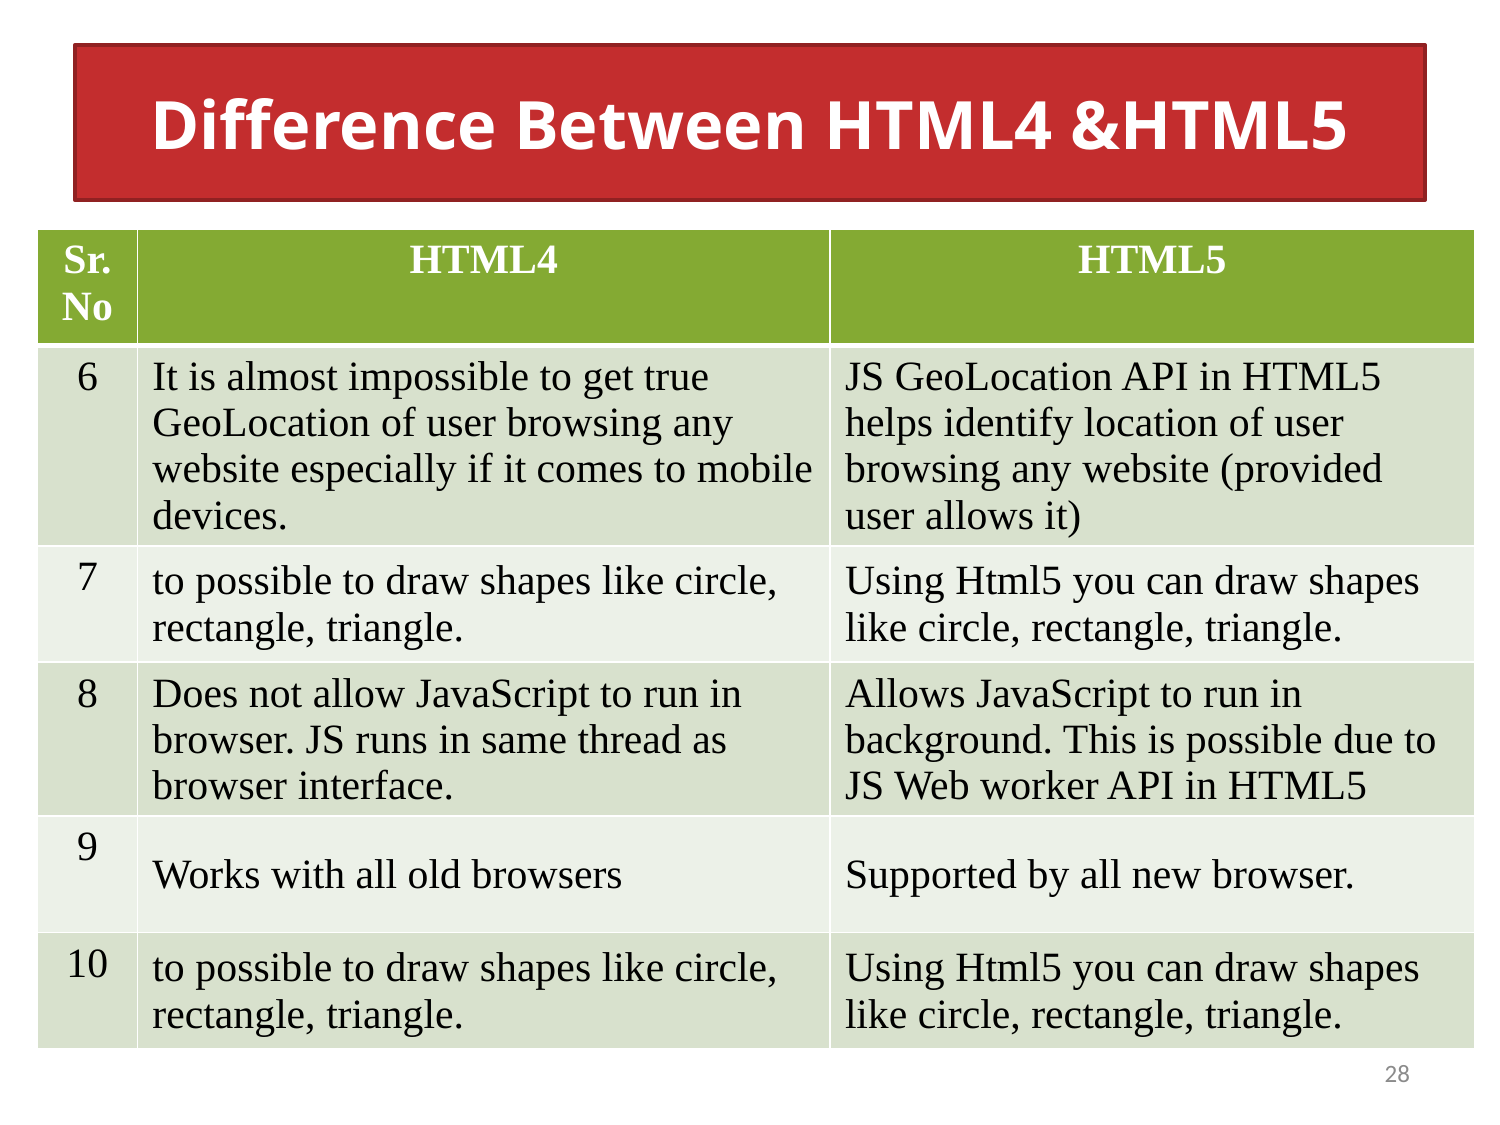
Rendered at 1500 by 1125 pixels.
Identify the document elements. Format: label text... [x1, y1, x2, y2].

table_cell 6 [38, 348, 137, 545]
table_cell 7 [38, 547, 137, 661]
slide_number 28 [1074, 1050, 1425, 1103]
table_cell JS GeoLocation API in HTML5 helps identify location of user browsing any website (provided user allows it) [831, 348, 1474, 545]
table_cell Using Html5 you can draw shapes like circle, rectangle, triangle. [831, 547, 1474, 661]
table_cell Allows JavaScript to run in background. This is possible due to JS Web worker API in HTML5 [831, 663, 1474, 815]
table_header Sr.No [38, 230, 137, 343]
table_header HTML5 [831, 230, 1474, 343]
table_cell to possible to draw shapes like circle, rectangle, triangle. [138, 547, 829, 661]
title Difference Between HTML4 &HTML5 [73, 43, 1427, 202]
table_header HTML4 [138, 230, 829, 343]
table_cell 10 [38, 933, 137, 1048]
table_cell Does not allow JavaScript to run in browser. JS runs in same thread as browser interface. [138, 663, 829, 815]
table_cell Supported by all new browser. [831, 817, 1474, 932]
table_cell to possible to draw shapes like circle, rectangle, triangle. [138, 933, 829, 1048]
table_cell 9 [38, 817, 137, 932]
table_cell Using Html5 you can draw shapes like circle, rectangle, triangle. [831, 933, 1474, 1048]
table_cell 8 [38, 663, 137, 815]
table_cell It is almost impossible to get true GeoLocation of user browsing any website especially if it comes to mobile devices. [138, 348, 829, 545]
table_cell Works with all old browsers [138, 817, 829, 932]
